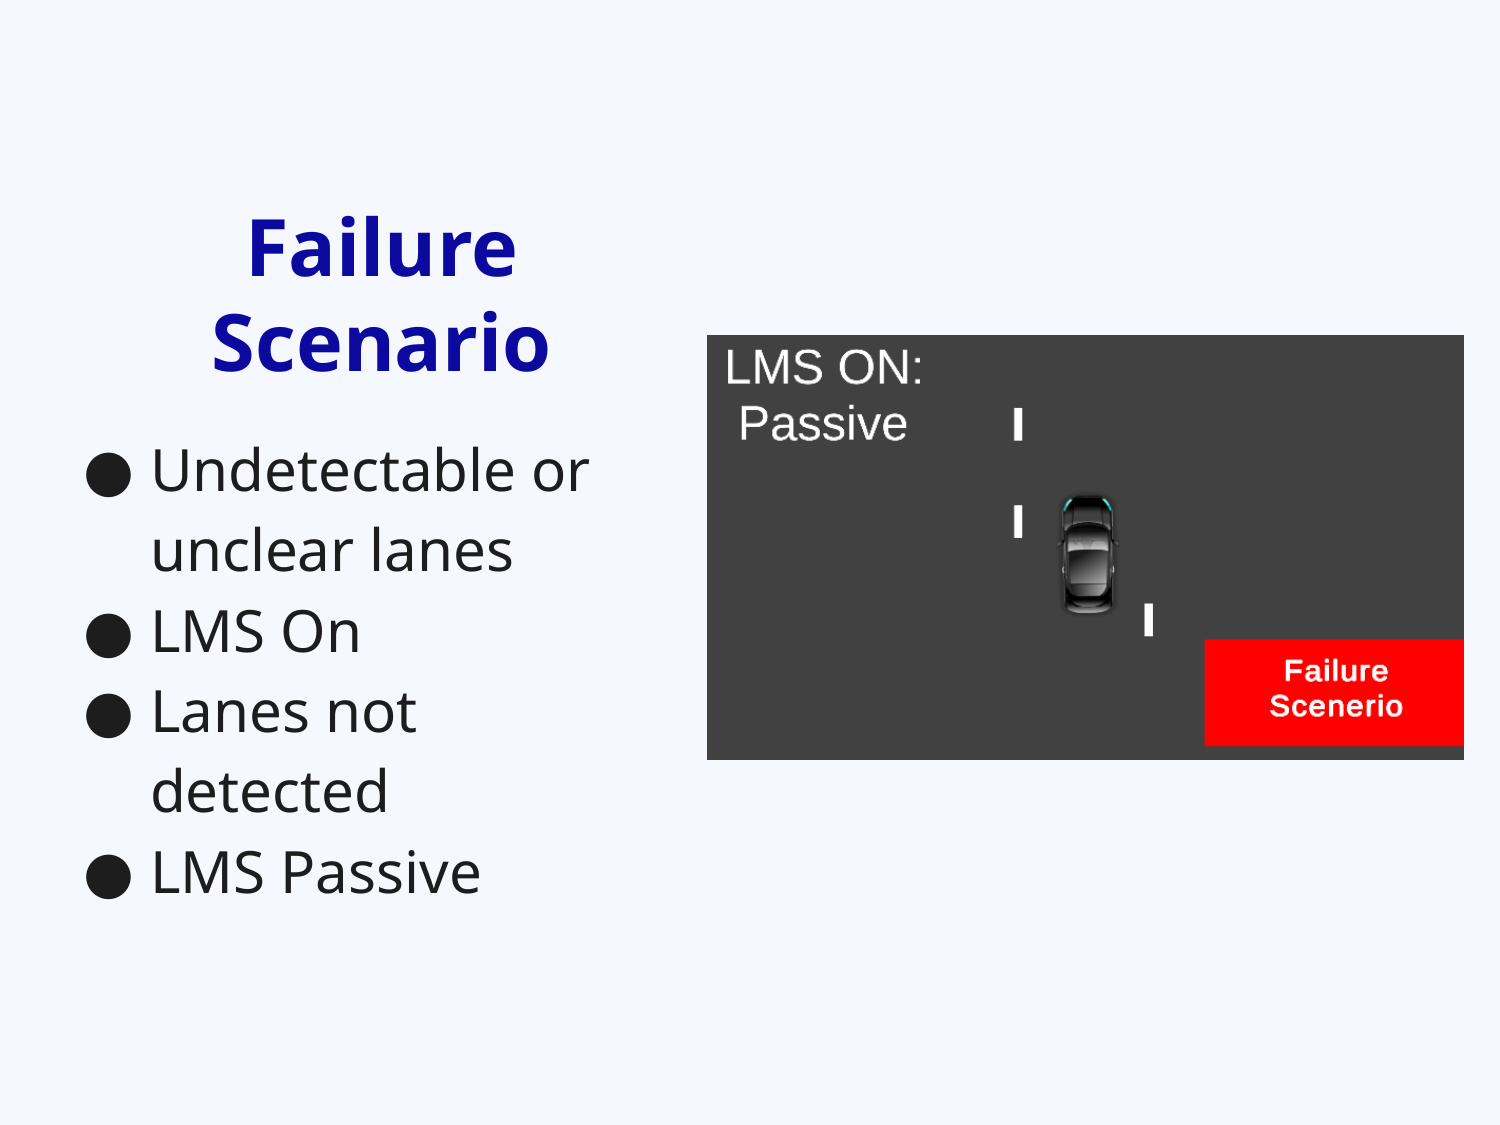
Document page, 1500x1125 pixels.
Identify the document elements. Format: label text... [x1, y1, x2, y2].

list Undetectable or unclear lanes LMS On Lanes not detected LMS Passive [60, 414, 680, 1090]
title Failure Scenario [84, 218, 680, 367]
picture [707, 334, 1464, 760]
